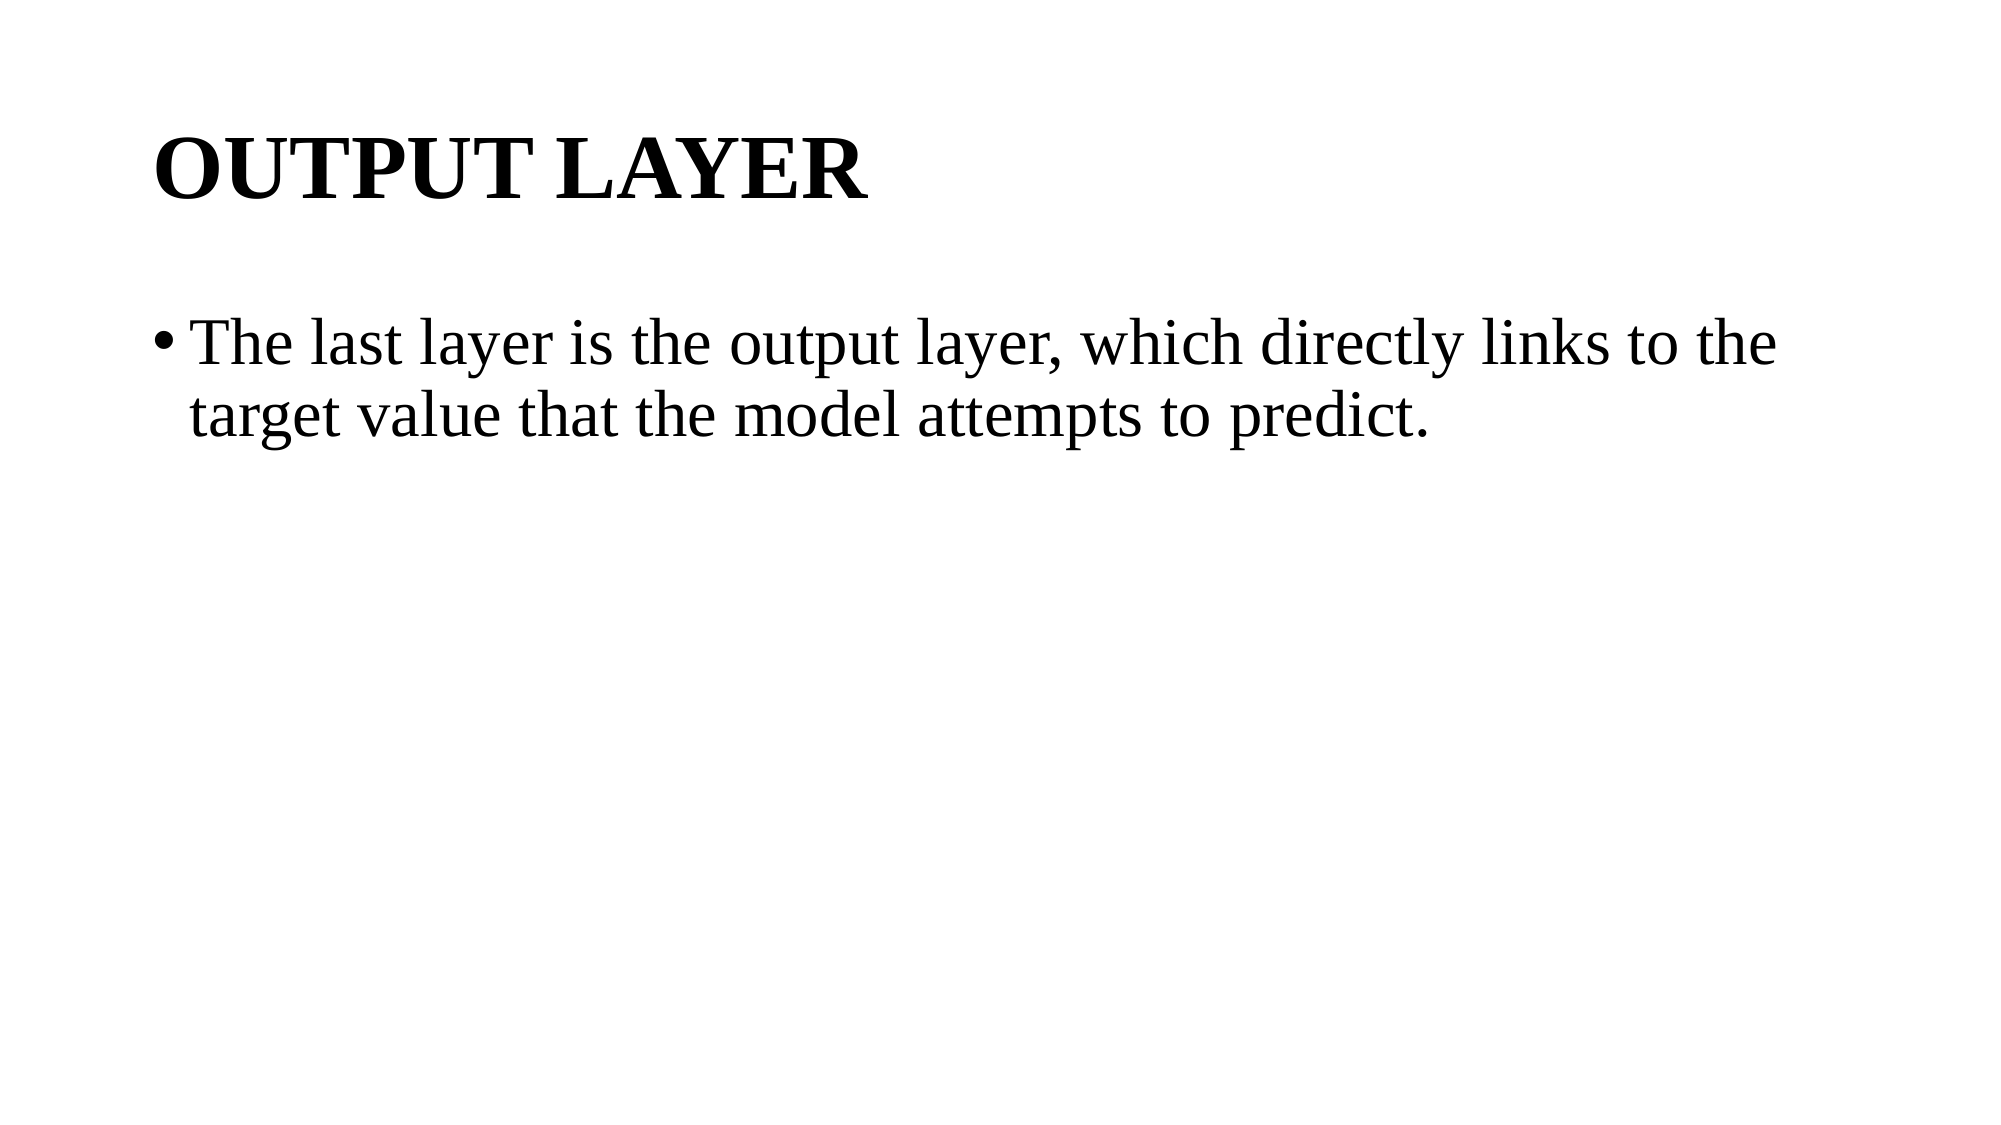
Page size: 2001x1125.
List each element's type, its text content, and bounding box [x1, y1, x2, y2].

list The last layer is the output layer, which directly links to the target value that the model attempts to predict. [137, 299, 1863, 1014]
title OUTPUT LAYER [137, 59, 1863, 278]
